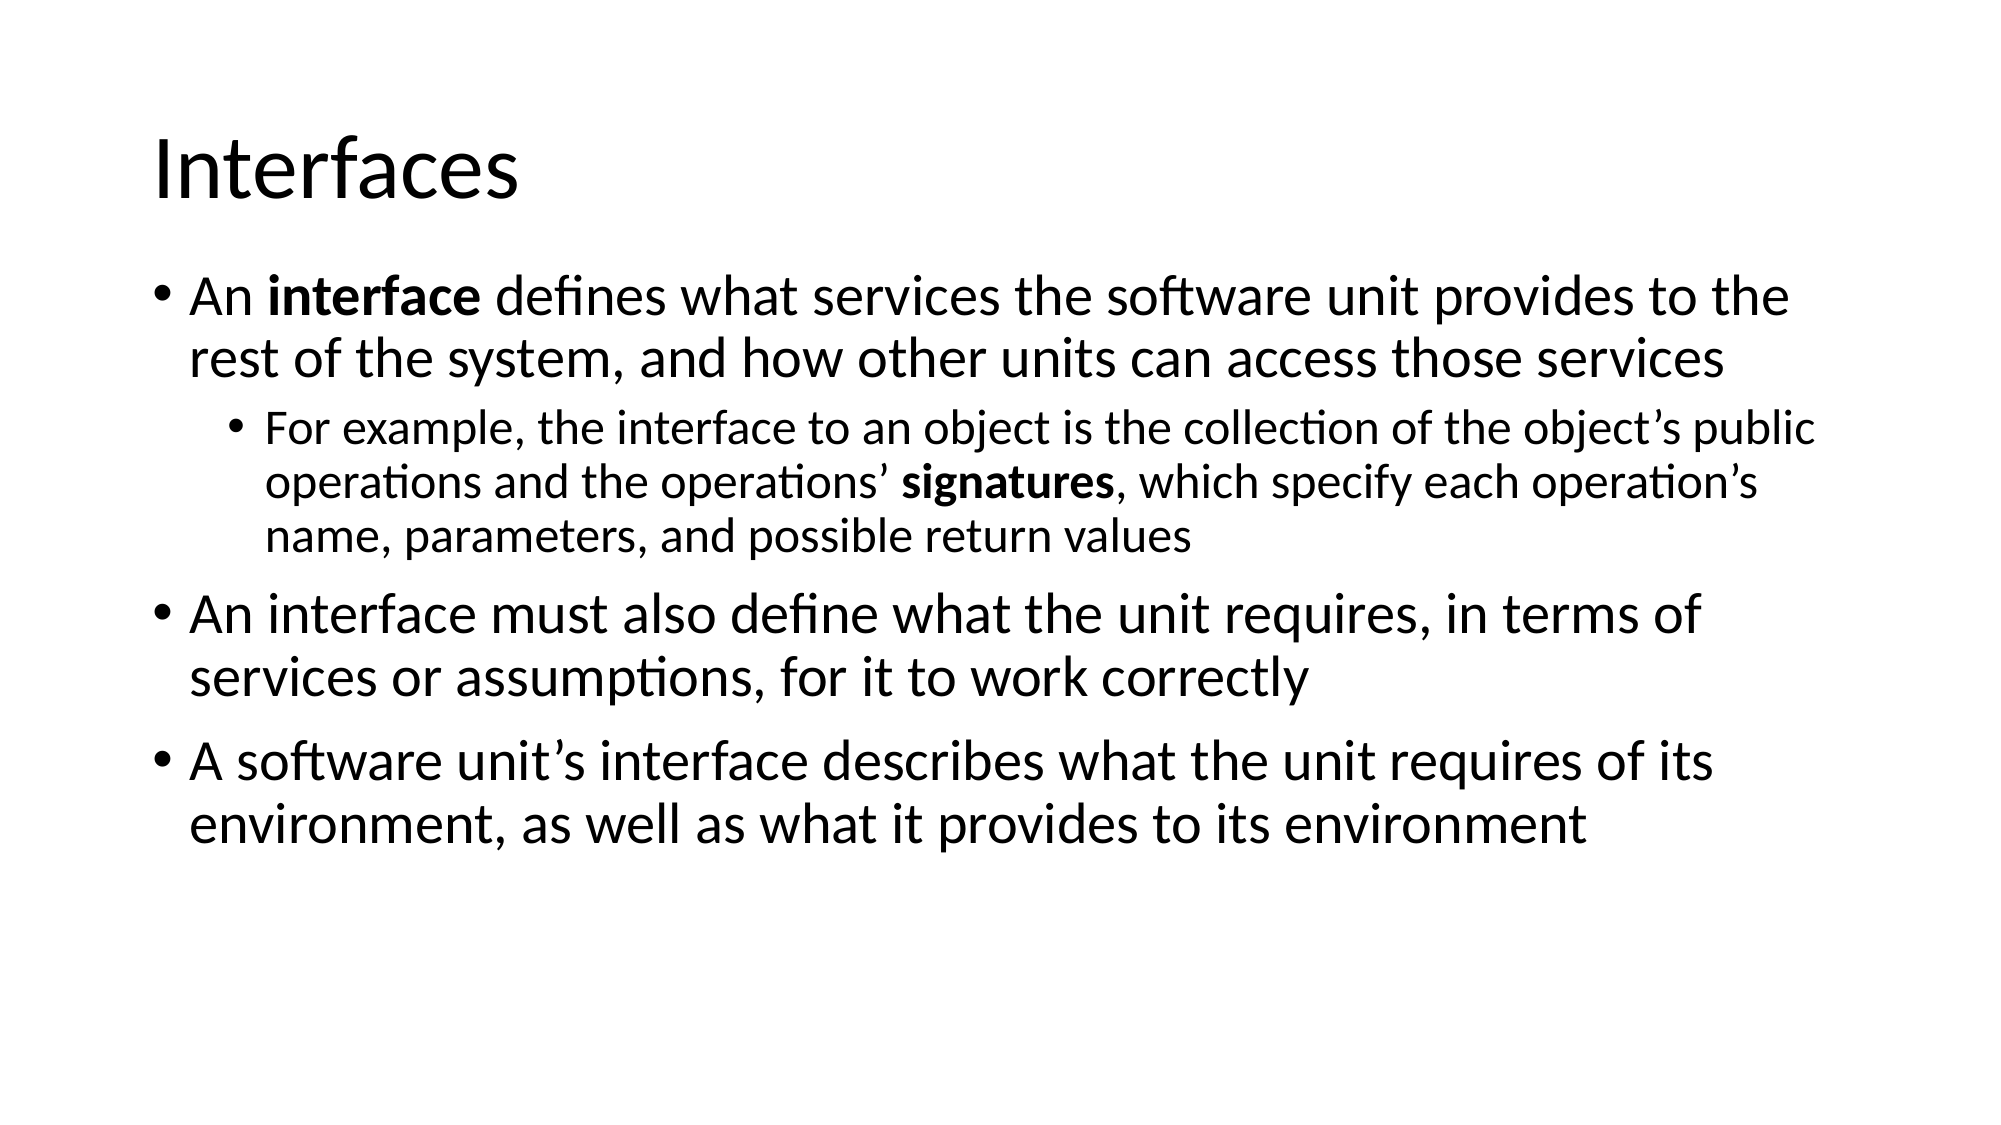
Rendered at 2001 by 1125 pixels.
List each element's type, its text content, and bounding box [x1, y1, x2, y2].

title Interfaces [137, 59, 1863, 257]
list An interface defines what services the software unit provides to the rest of the system, and how other units can access those services For example, the interface to an object is the collection of the object’s public operations and the operations’ signatures, which specify each operation’s name, parameters, and possible return values An interface must also define what the unit requires, in terms of services or assumptions, for it to work correctly A software unit’s interface describes what the unit requires of its environment, as well as what it provides to its environment [137, 257, 1863, 1014]
